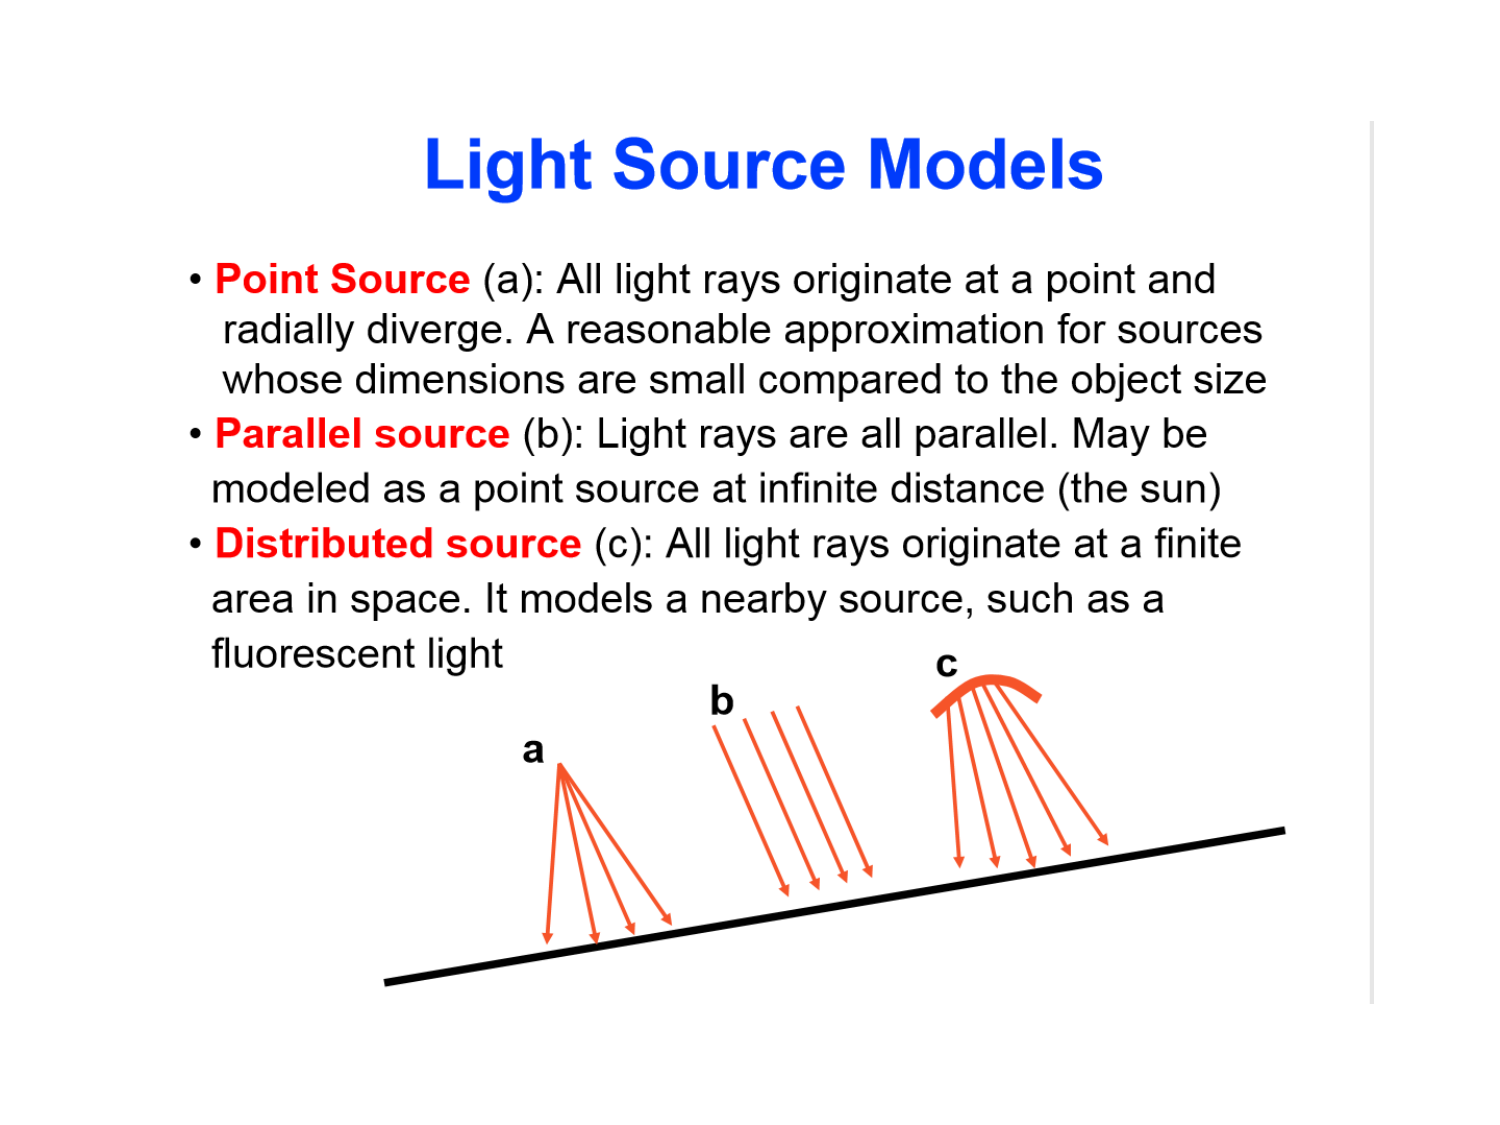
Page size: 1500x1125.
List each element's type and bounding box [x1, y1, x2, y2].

picture [125, 121, 1375, 1004]
